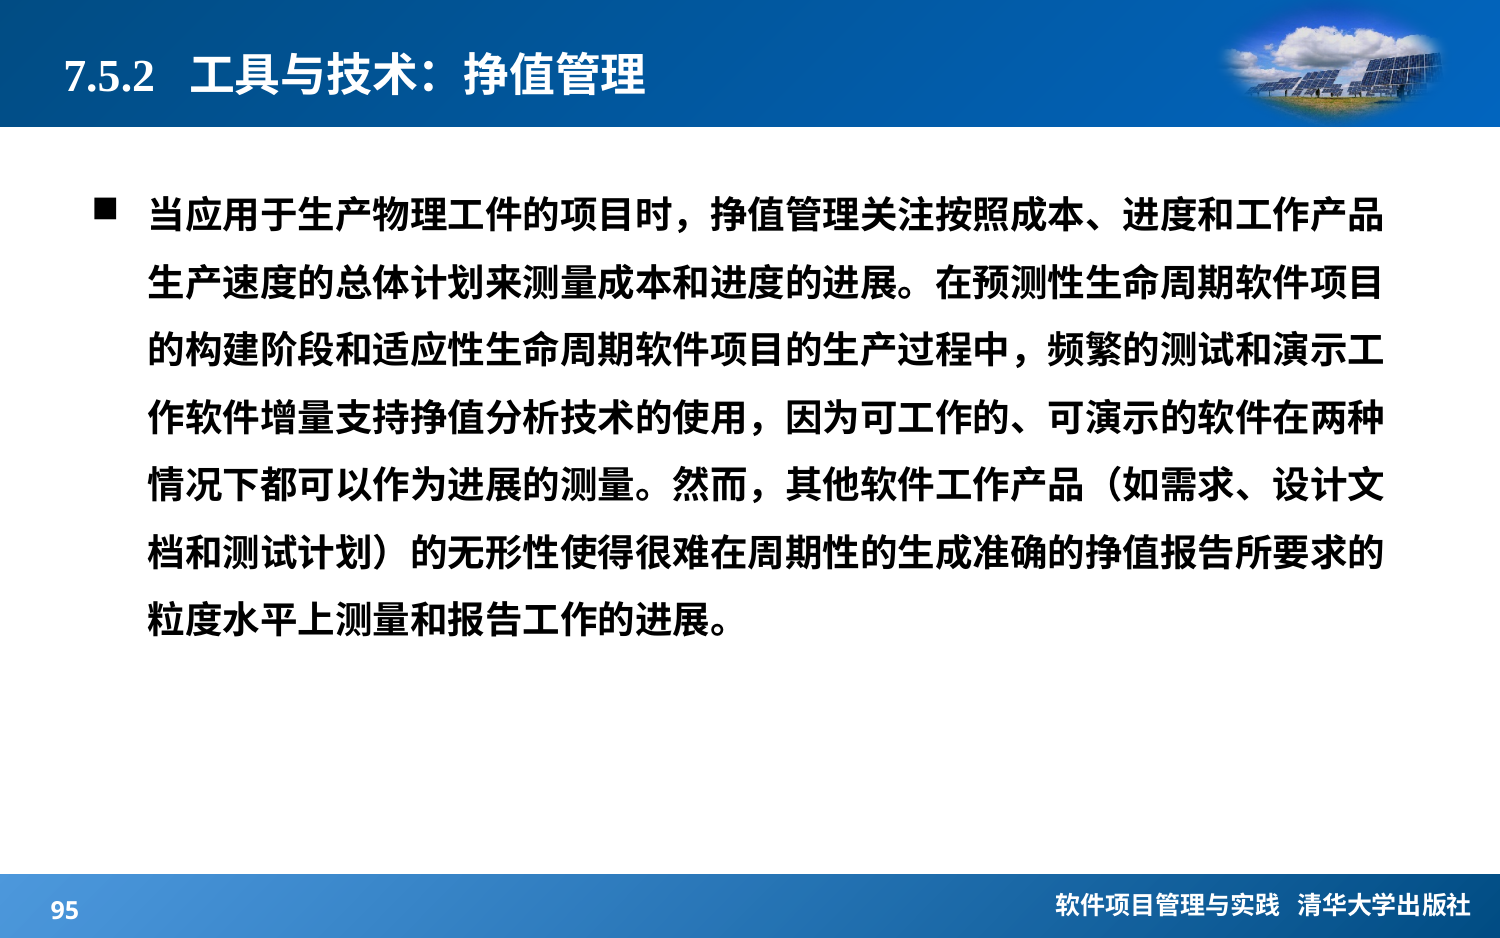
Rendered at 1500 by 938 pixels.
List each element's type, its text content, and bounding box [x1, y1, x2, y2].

title 7.5.2 工具与技术：挣值管理 [48, 19, 1005, 127]
text_box 当应用于生产物理工件的项目时，挣值管理关注按照成本、进度和工作产品生产速度的总体计划来测量成本和进度的进展。在预测性生命周期软件项目的构建阶段和适应性生命周期软件项目的生产过程中，频繁的测试和演示工作软件增量支持挣值分析技术的使用，因为可工作的、可演示的软件在两种情况下都可以作为进展的测量。然而，其他软件工作产品（如需求、设计文档和测试计划）的无形性使得很难在周期性的生成准确的挣值报告所要求的粒度水平上测量和报告工作的进展。 [76, 161, 1424, 748]
picture [1233, 6, 1433, 113]
